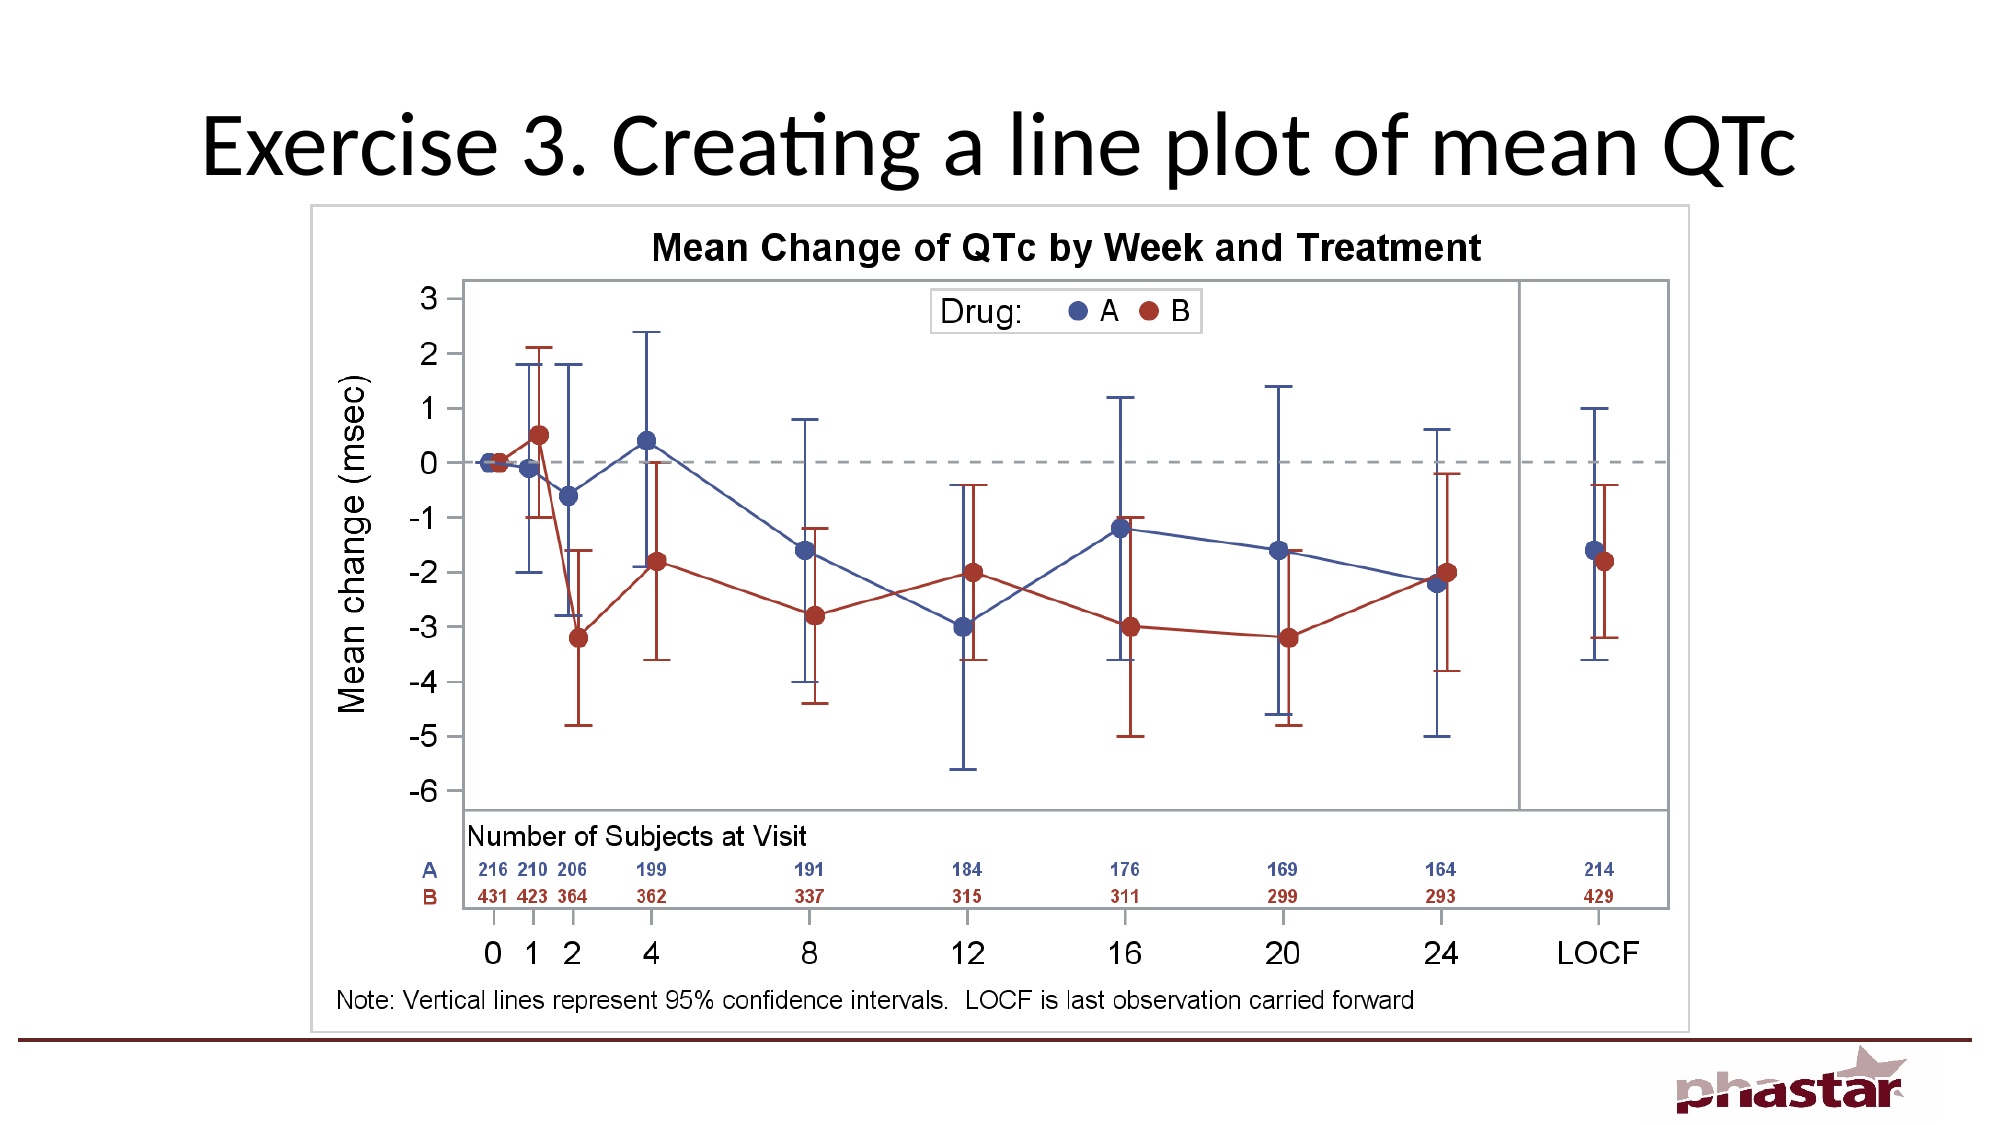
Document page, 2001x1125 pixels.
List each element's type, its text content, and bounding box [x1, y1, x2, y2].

picture [309, 204, 1691, 1033]
picture [1639, 1042, 1940, 1122]
title Exercise 3. Creating a line plot of mean QTc [99, 45, 1900, 233]
